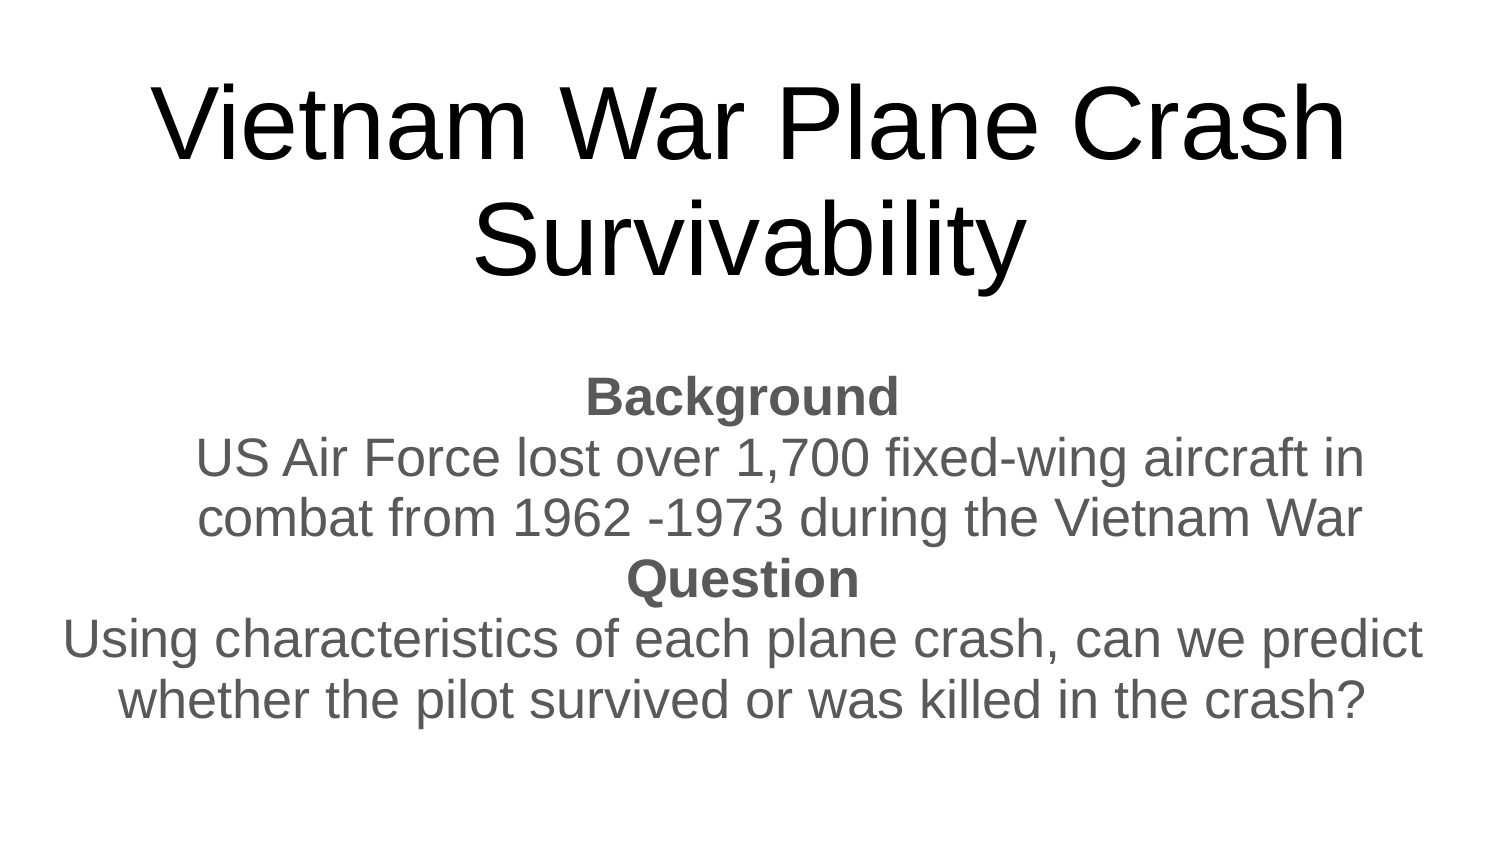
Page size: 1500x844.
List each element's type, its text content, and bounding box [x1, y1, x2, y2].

title Vietnam War Plane Crash Survivability [51, 50, 1449, 352]
subtitle Background US Air Force lost over 1,700 fixed-wing aircraft in combat from 1962 -1973 during the Vietnam War Question Using characteristics of each plane crash, can we predict whether the pilot survived or was killed in the crash? [44, 351, 1442, 802]
